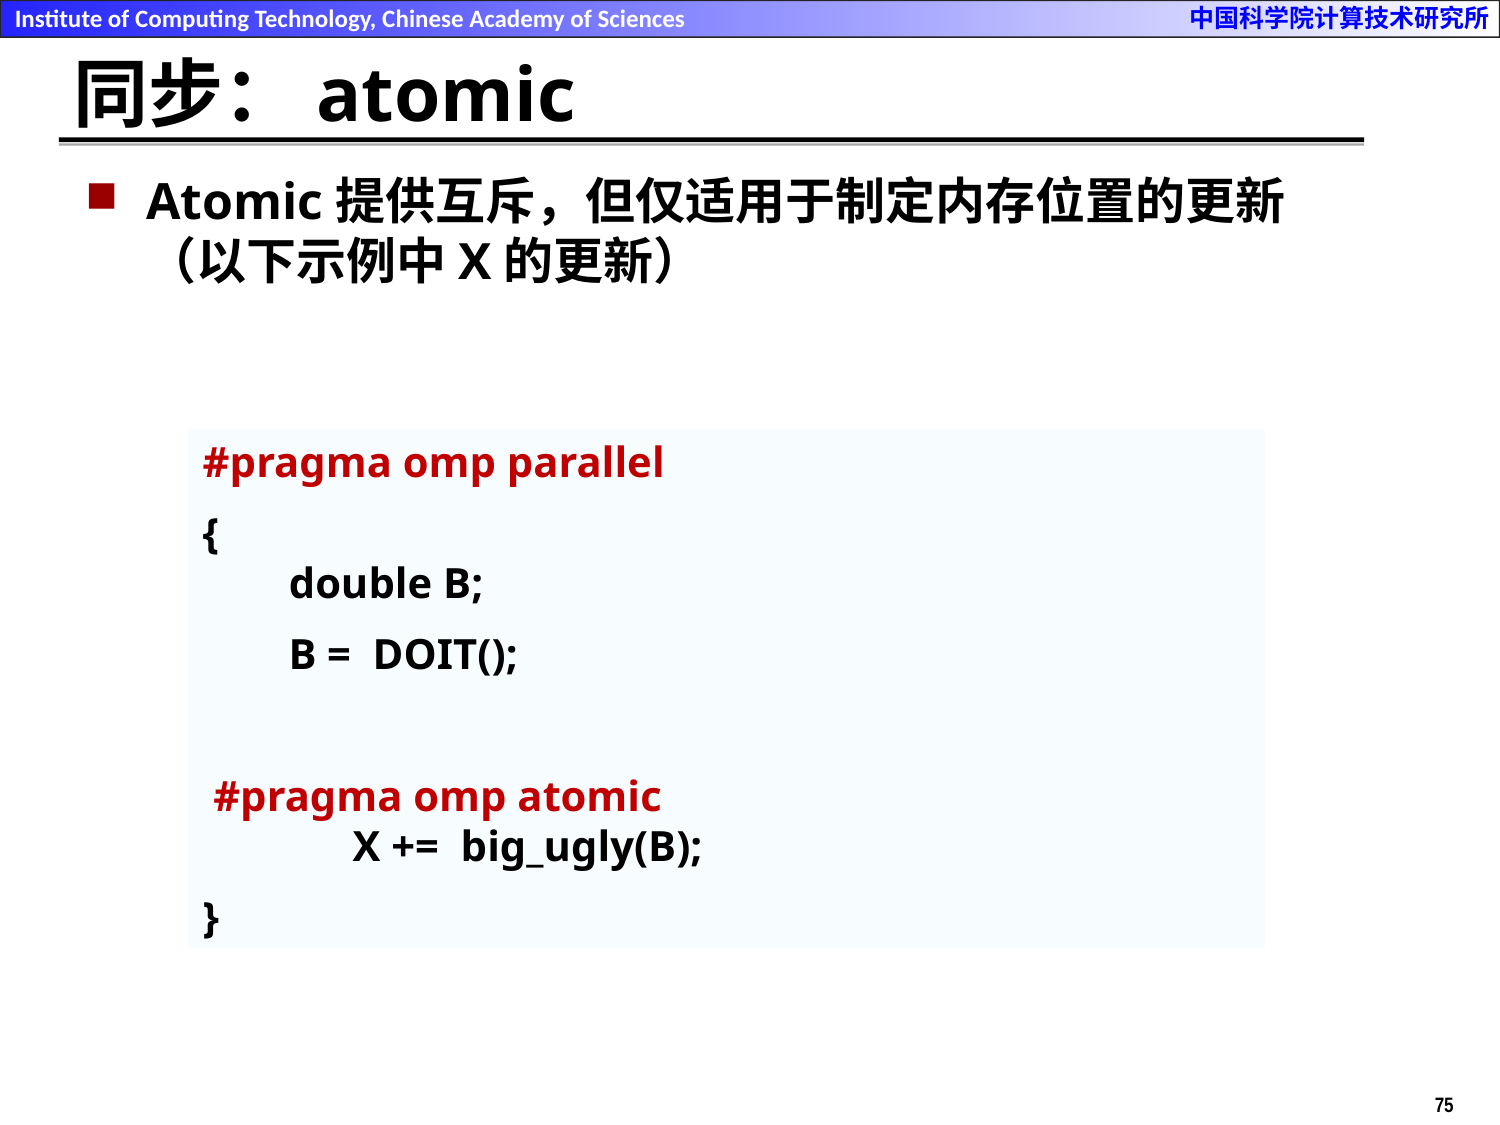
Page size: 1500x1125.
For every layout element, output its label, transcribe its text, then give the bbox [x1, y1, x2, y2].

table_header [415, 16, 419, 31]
table_cell 3 [820, 2, 825, 31]
list Atomic提供互斥，但仅适用于制定内存位置的更新（以下示例中X的更新） [74, 162, 1371, 1040]
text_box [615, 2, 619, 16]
table_cell DYNAMIC [720, 2, 725, 31]
text_box #pragma omp parallel { double B; B = DOIT(); #pragma omp atomic X += big_ugly(B); } [187, 428, 1265, 949]
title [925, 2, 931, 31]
text_box [27, 31, 1379, 178]
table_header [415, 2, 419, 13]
text_box [515, 2, 519, 31]
